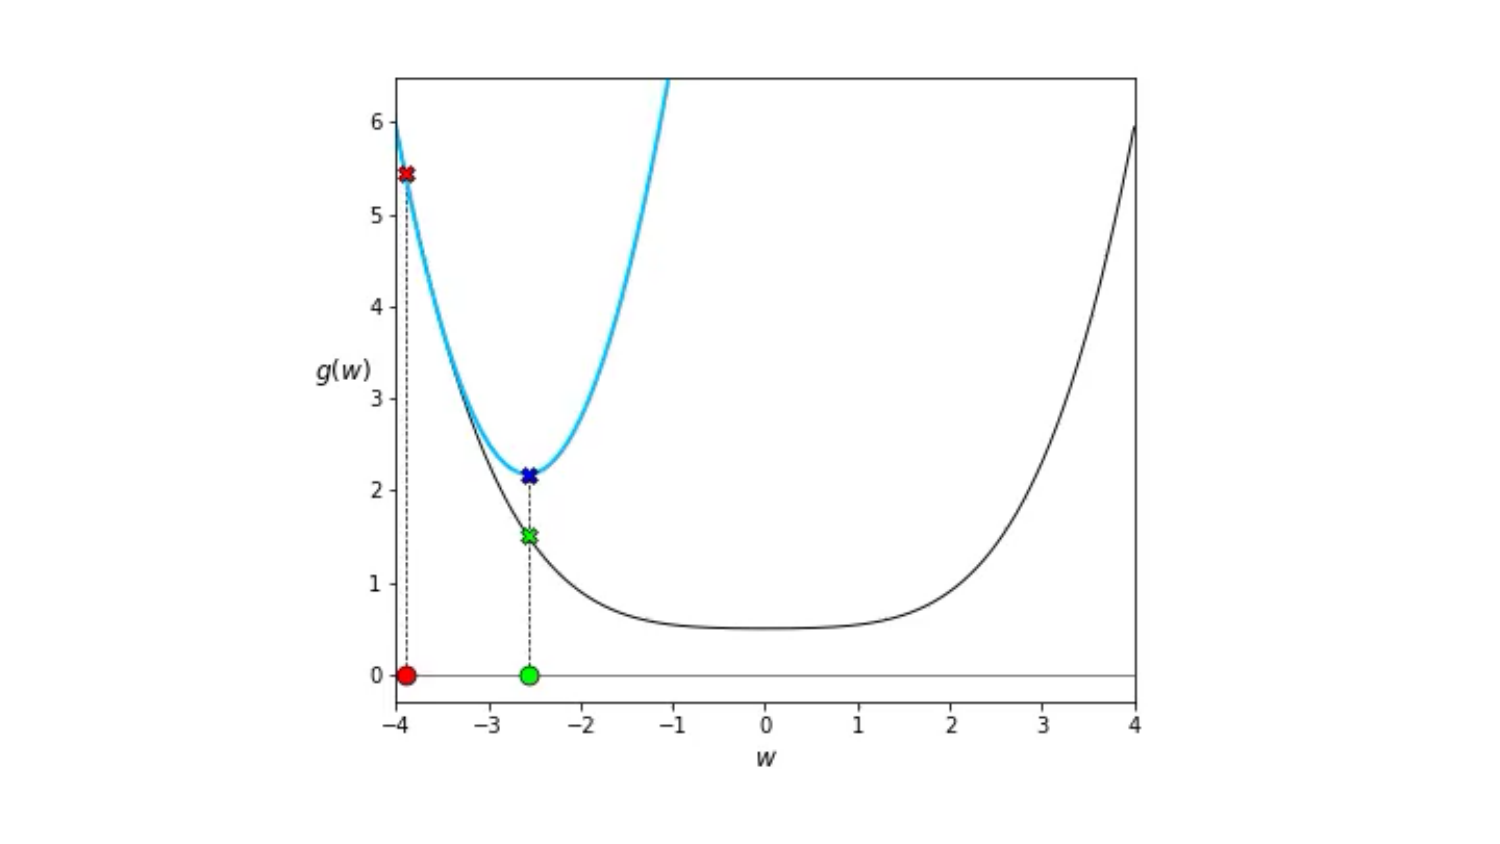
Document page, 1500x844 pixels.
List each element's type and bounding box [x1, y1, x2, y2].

text_box [0, 46, 1500, 798]
